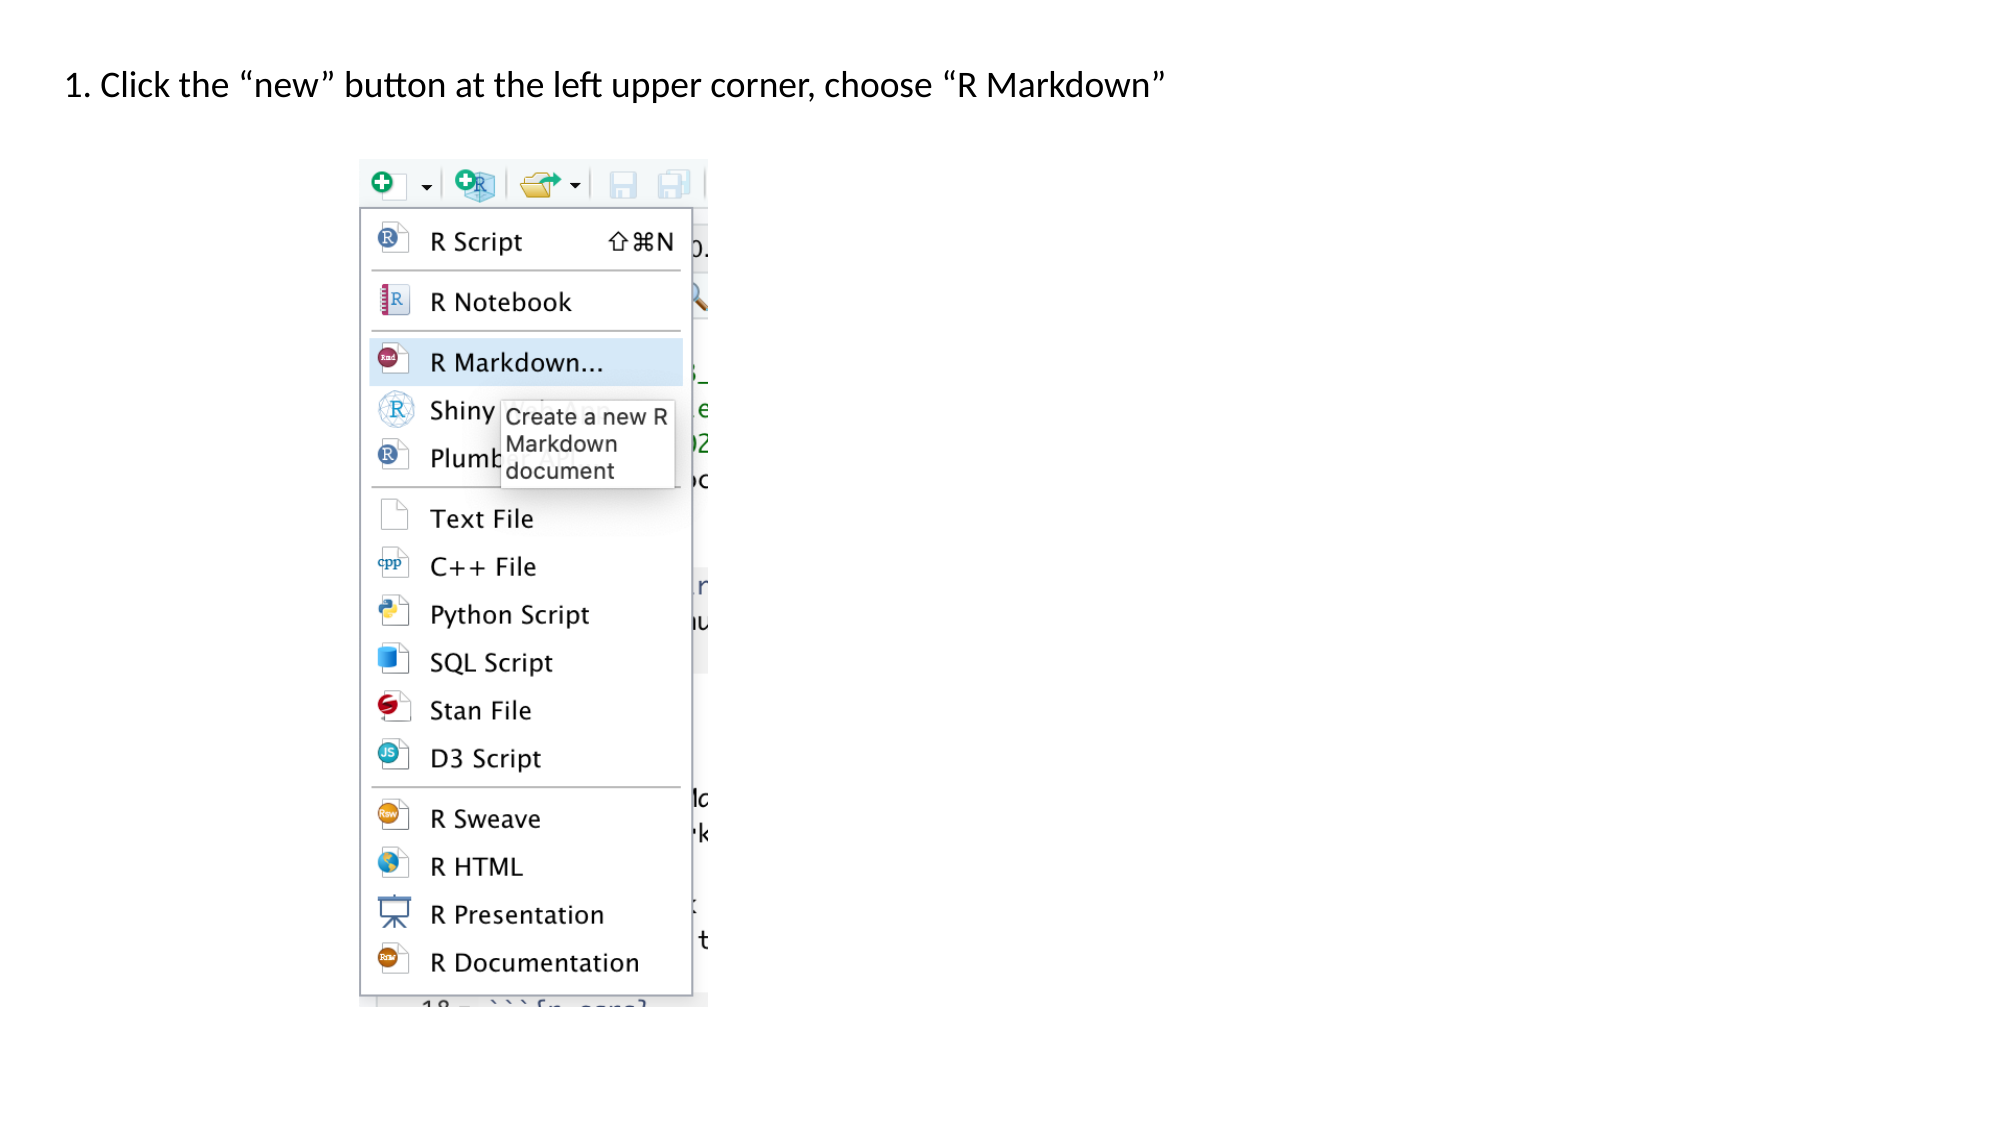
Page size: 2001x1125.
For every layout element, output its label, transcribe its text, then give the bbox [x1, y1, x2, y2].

text_box 1. Click the “new” button at the left upper corner, choose “R Markdown” [48, 52, 1332, 112]
picture [359, 159, 708, 1007]
